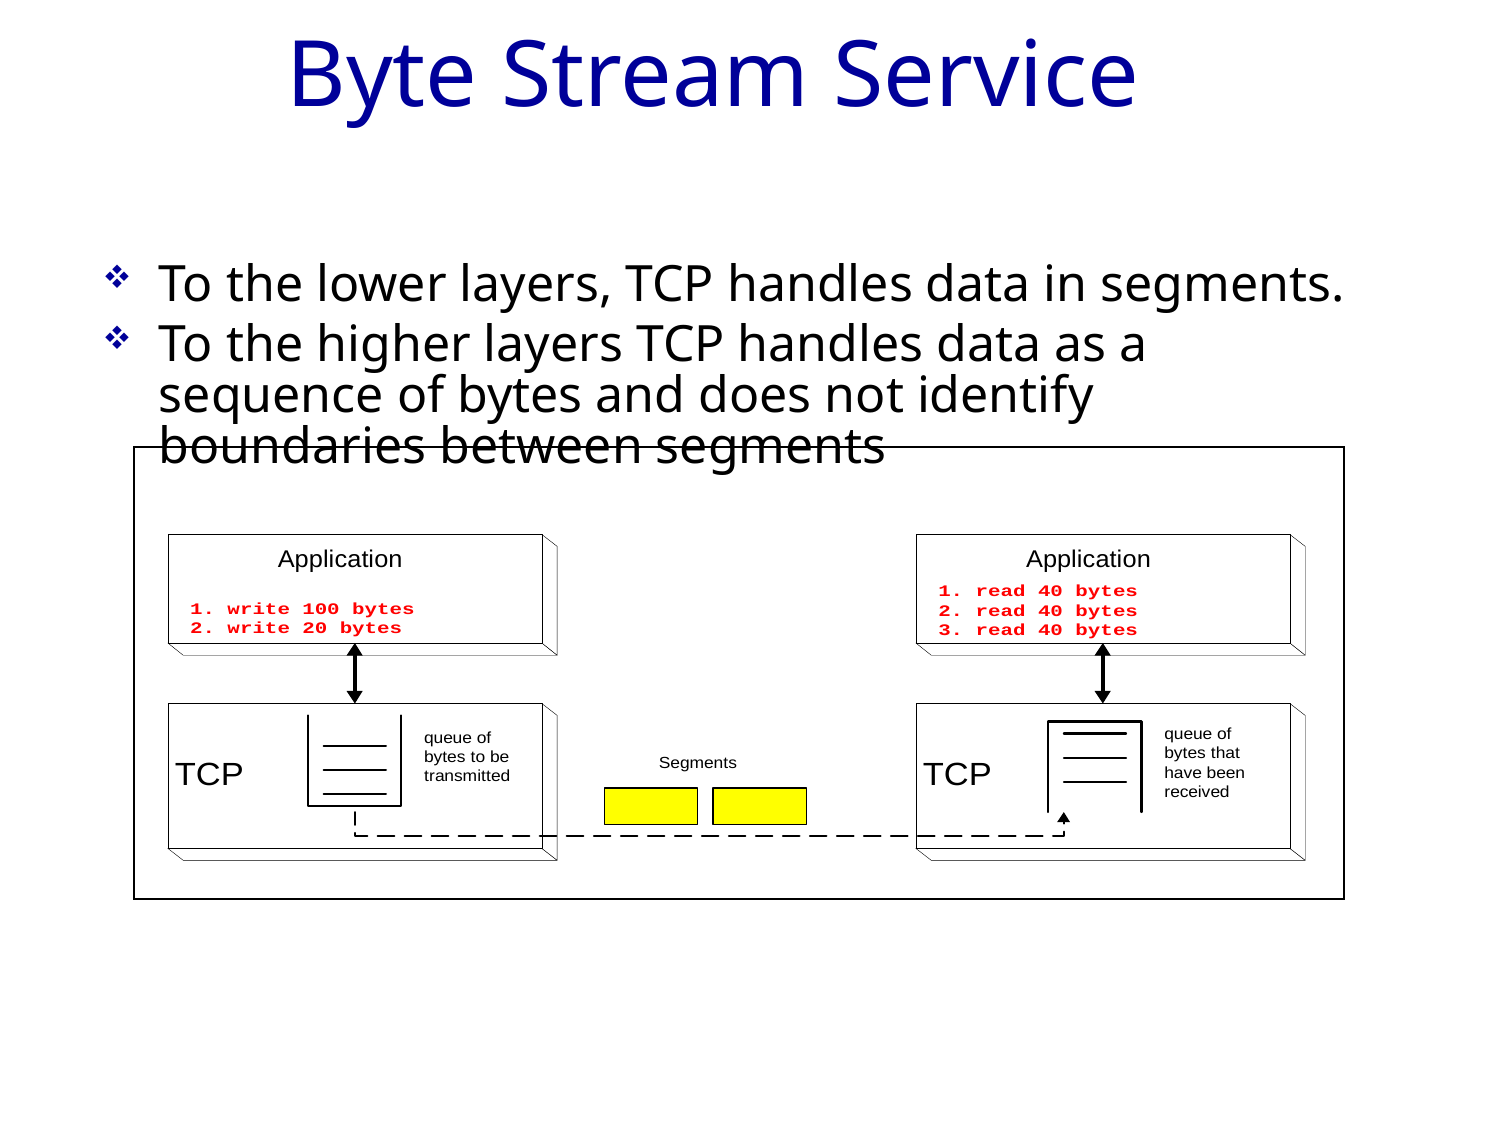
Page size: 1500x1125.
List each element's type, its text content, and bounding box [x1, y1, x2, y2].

list To the lower layers, TCP handles data in segments. To the higher layers TCP handles data as a sequence of bytes and does not identify boundaries between segments [87, 252, 1363, 1026]
title Byte Stream Service [87, 6, 1363, 133]
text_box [134, 447, 1344, 899]
